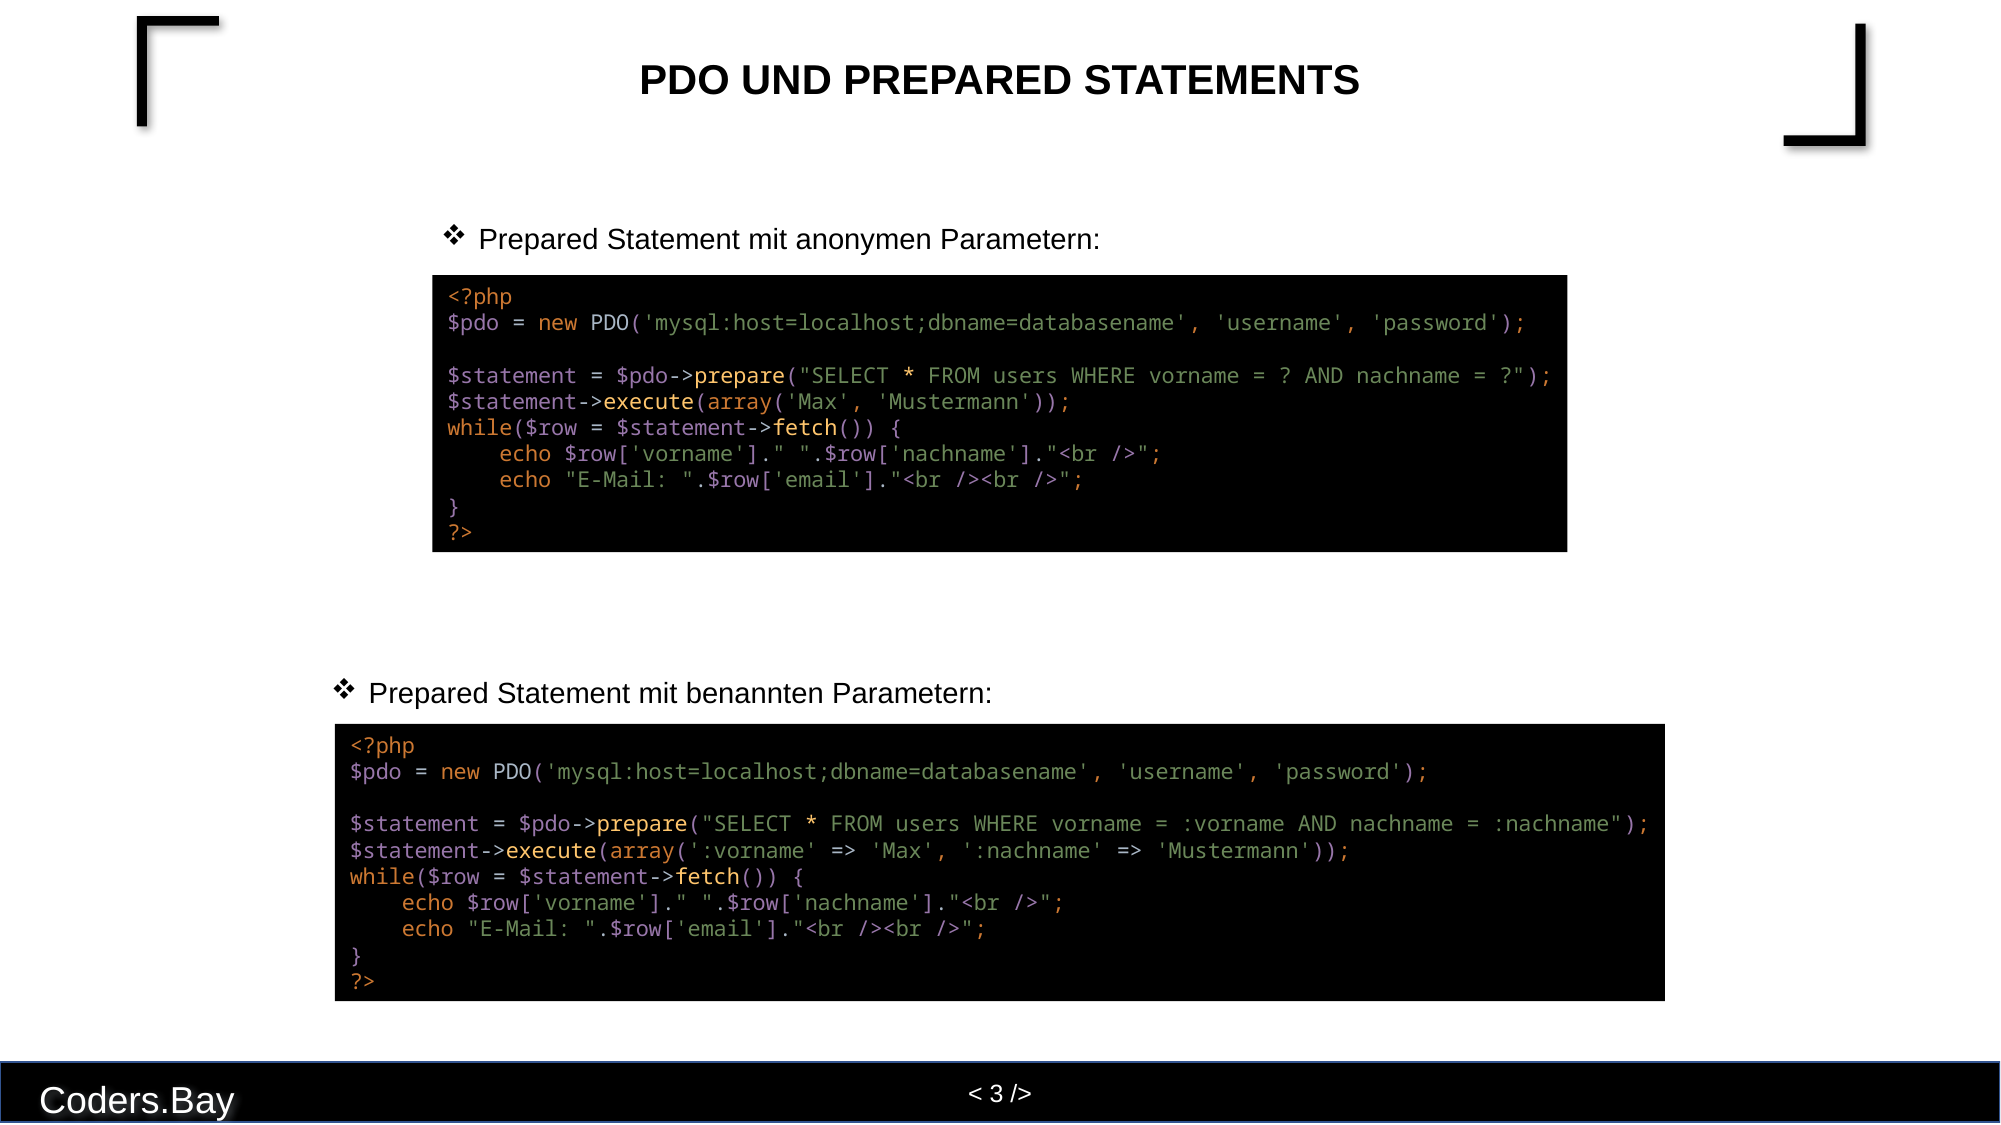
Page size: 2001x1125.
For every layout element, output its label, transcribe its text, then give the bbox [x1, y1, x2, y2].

text_box <?php $pdo = new PDO('mysql:host=localhost;dbname=databasename', 'username', 'password'); $statement = $pdo->prepare("SELECT * FROM users WHERE vorname = ? AND nachname = ?"); $statement->execute(array('Max', 'Mustermann')); while($row = $statement->fetch()) { echo $row['vorname']." ".$row['nachname']."<br />"; echo "E-Mail: ".$row['email']."<br /><br />"; } ?> [432, 275, 1568, 553]
title PDO und Prepared Statements [155, 36, 1845, 127]
text_box <?php $pdo = new PDO('mysql:host=localhost;dbname=databasename', 'username', 'password'); $statement = $pdo->prepare("SELECT * FROM users WHERE vorname = :vorname AND nachname = :nachname"); $statement->execute(array(':vorname' => 'Max', ':nachname' => 'Mustermann')); while($row = $statement->fetch()) { echo $row['vorname']." ".$row['nachname']."<br />"; echo "E-Mail: ".$row['email']."<br /><br />"; } ?> [334, 723, 1666, 1002]
list Prepared Statement mit anonymen Parametern: [426, 216, 1120, 671]
text_box Prepared Statement mit benannten Parametern: [316, 671, 1318, 718]
list Prepared Statement mit anonymen Parametern: [426, 718, 1120, 723]
